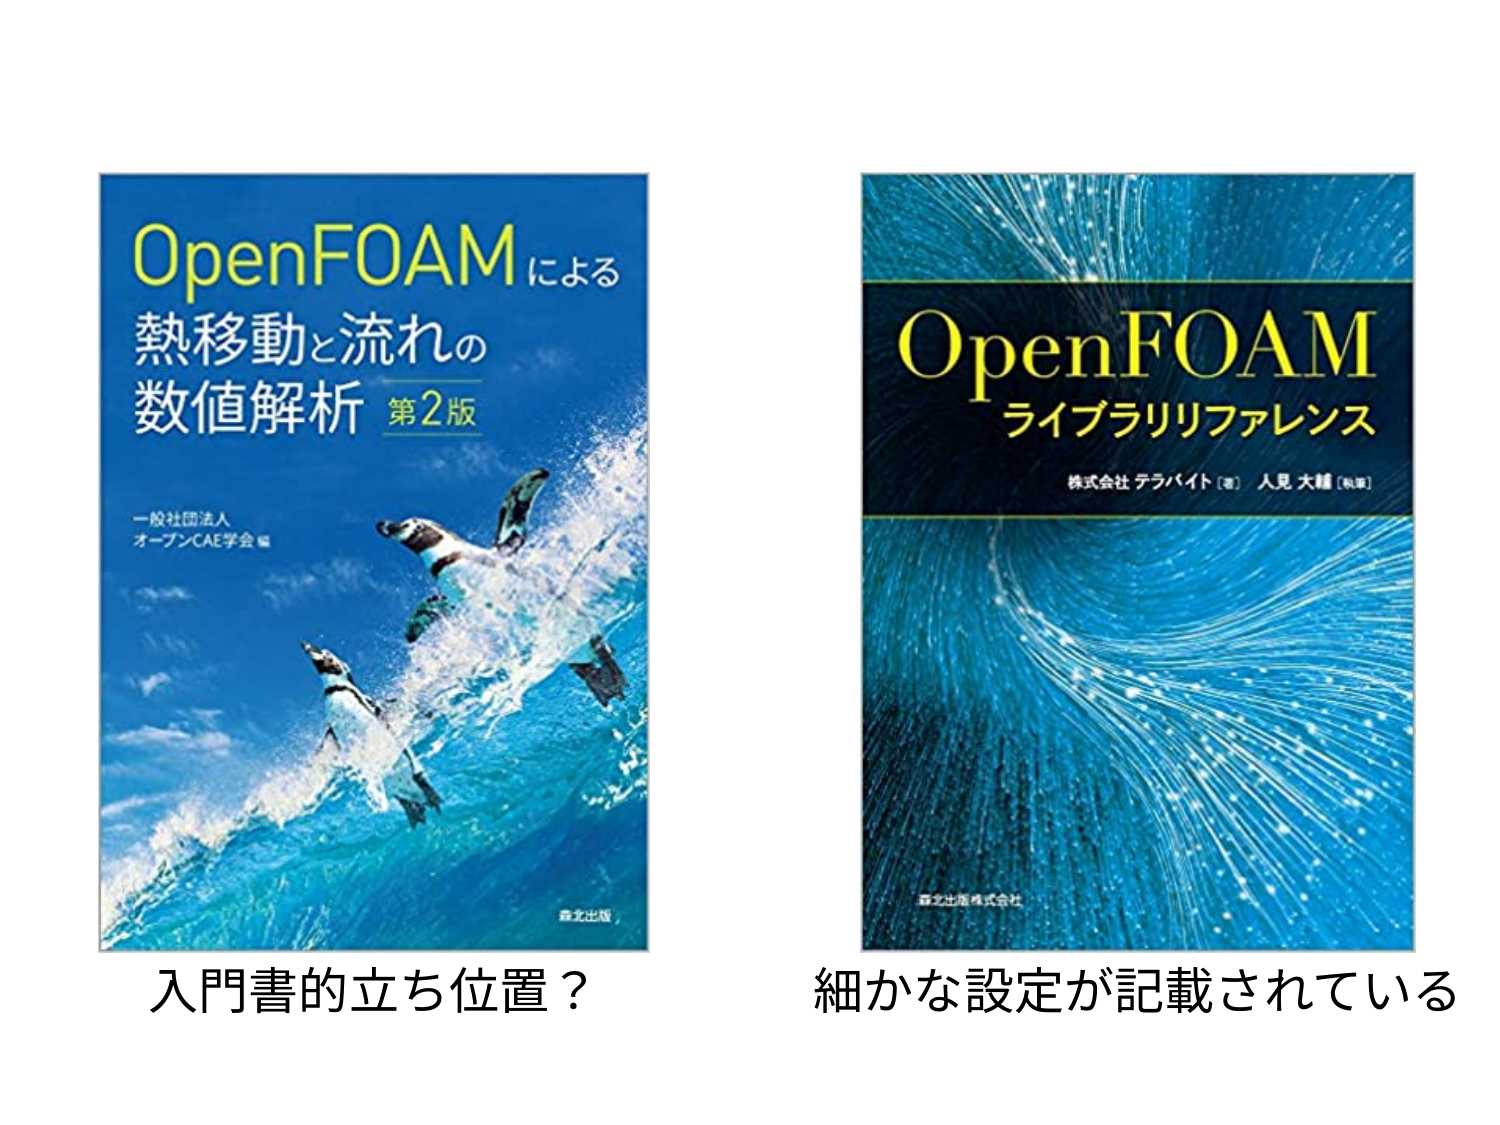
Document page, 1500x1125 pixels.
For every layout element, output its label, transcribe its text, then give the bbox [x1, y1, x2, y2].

text_box 入門書的立ち位置？ [134, 953, 614, 1027]
picture [860, 172, 1416, 953]
picture [98, 172, 650, 953]
text_box 細かな設定が記載されている [799, 952, 1478, 1027]
